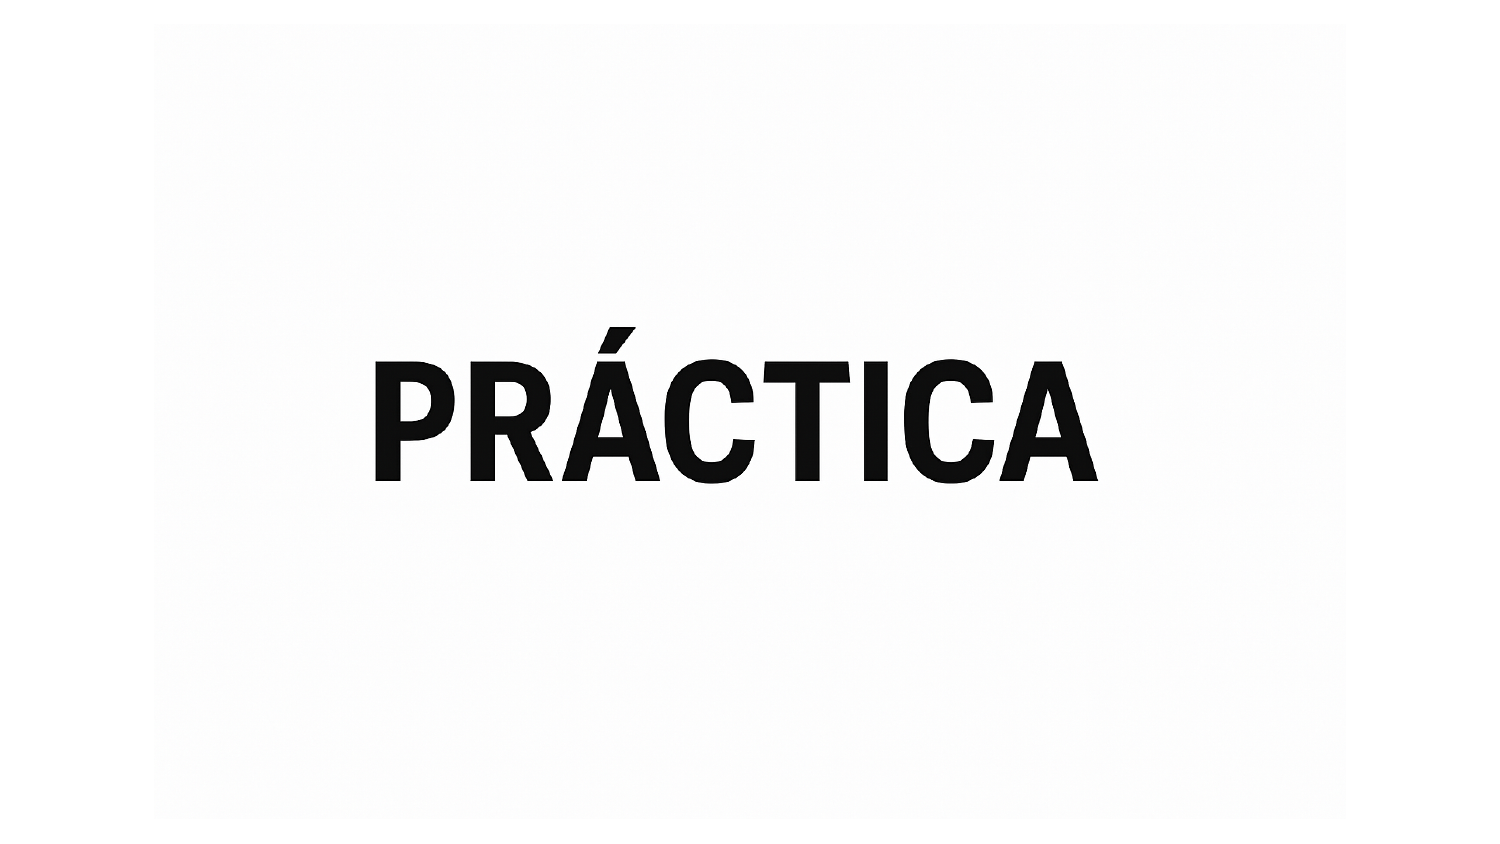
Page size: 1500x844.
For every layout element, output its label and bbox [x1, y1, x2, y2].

picture [154, 24, 1346, 819]
